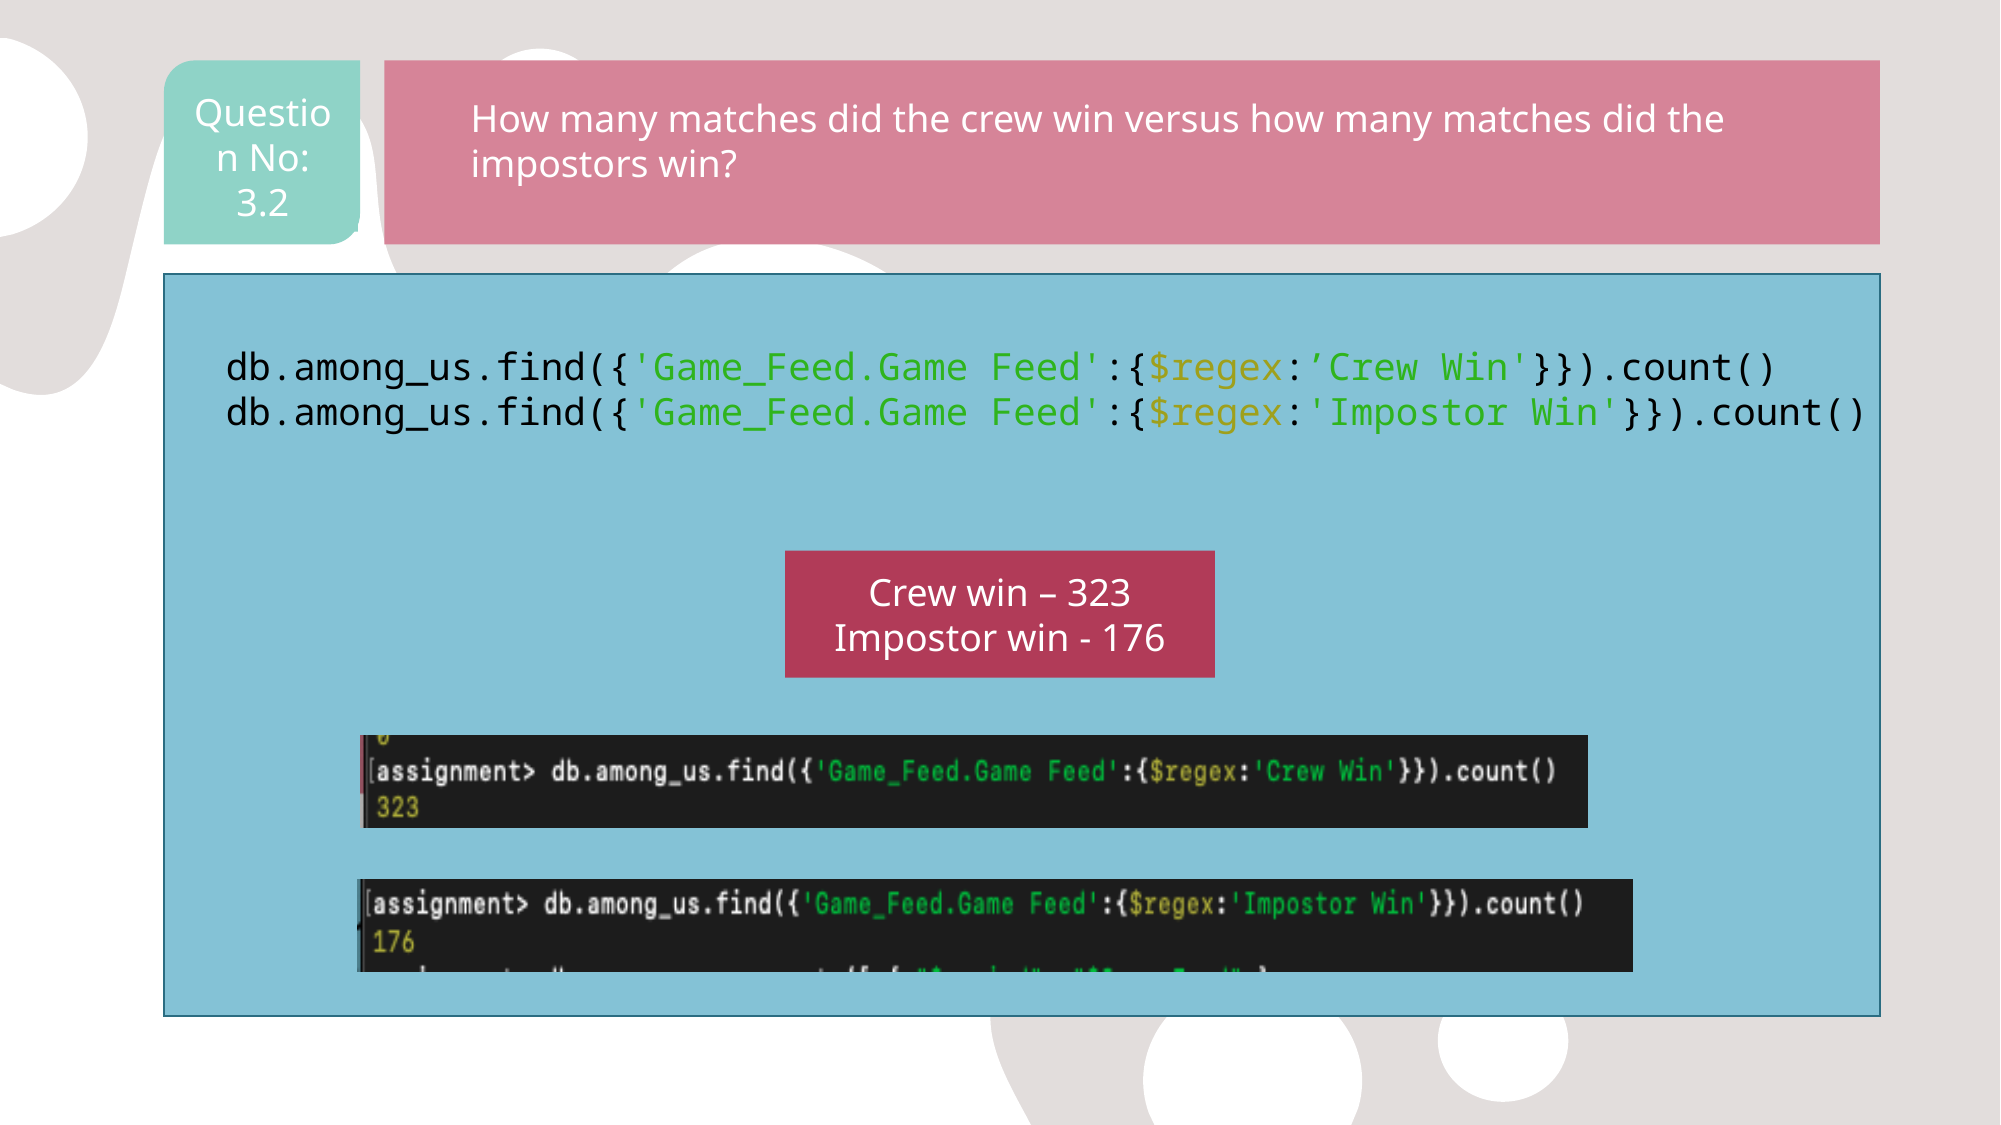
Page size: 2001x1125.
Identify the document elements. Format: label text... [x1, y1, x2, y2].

text_box Crew win – 323 Impostor win - 176 [784, 550, 1216, 679]
text_box [163, 273, 1881, 1017]
text_box Question No: 3.2 [168, 81, 358, 232]
text_box [383, 59, 1881, 245]
picture [359, 735, 1588, 828]
text_box [162, 59, 362, 246]
picture [357, 879, 1633, 972]
text_box How many matches did the crew win versus how many matches did the impostors win? [455, 88, 1832, 193]
text_box db.among_us.find({'Game_Feed.Game Feed':{$regex:’Crew Win'}}).count() db.among_us.find({'Game_Feed.Game Feed':{$regex:'Impostor Win'}}).count() [211, 335, 1887, 441]
